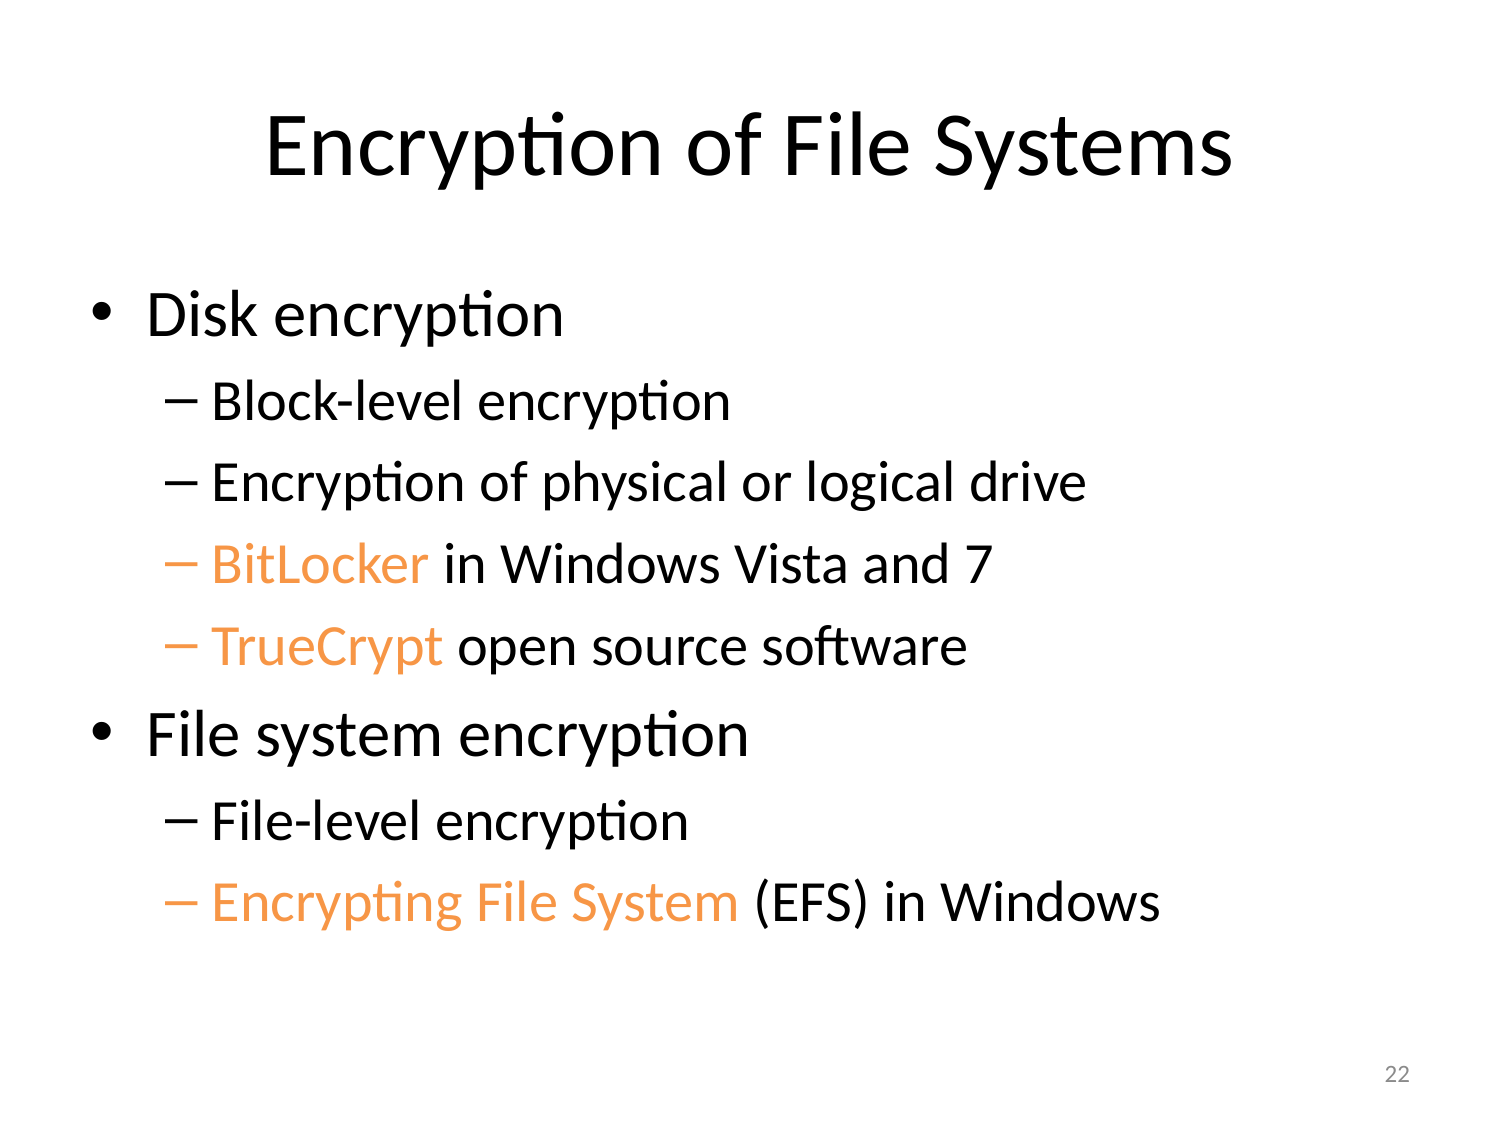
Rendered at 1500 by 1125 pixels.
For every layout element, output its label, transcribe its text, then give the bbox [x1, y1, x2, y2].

title Encryption of File Systems [75, 45, 1425, 233]
list Disk encryption Block-level encryption Encryption of physical or logical drive BitLocker in Windows Vista and 7 TrueCrypt open source software File system encryption File-level encryption Encrypting File System (EFS) in Windows [75, 262, 1425, 1005]
slide_number 22 [1074, 1042, 1425, 1103]
